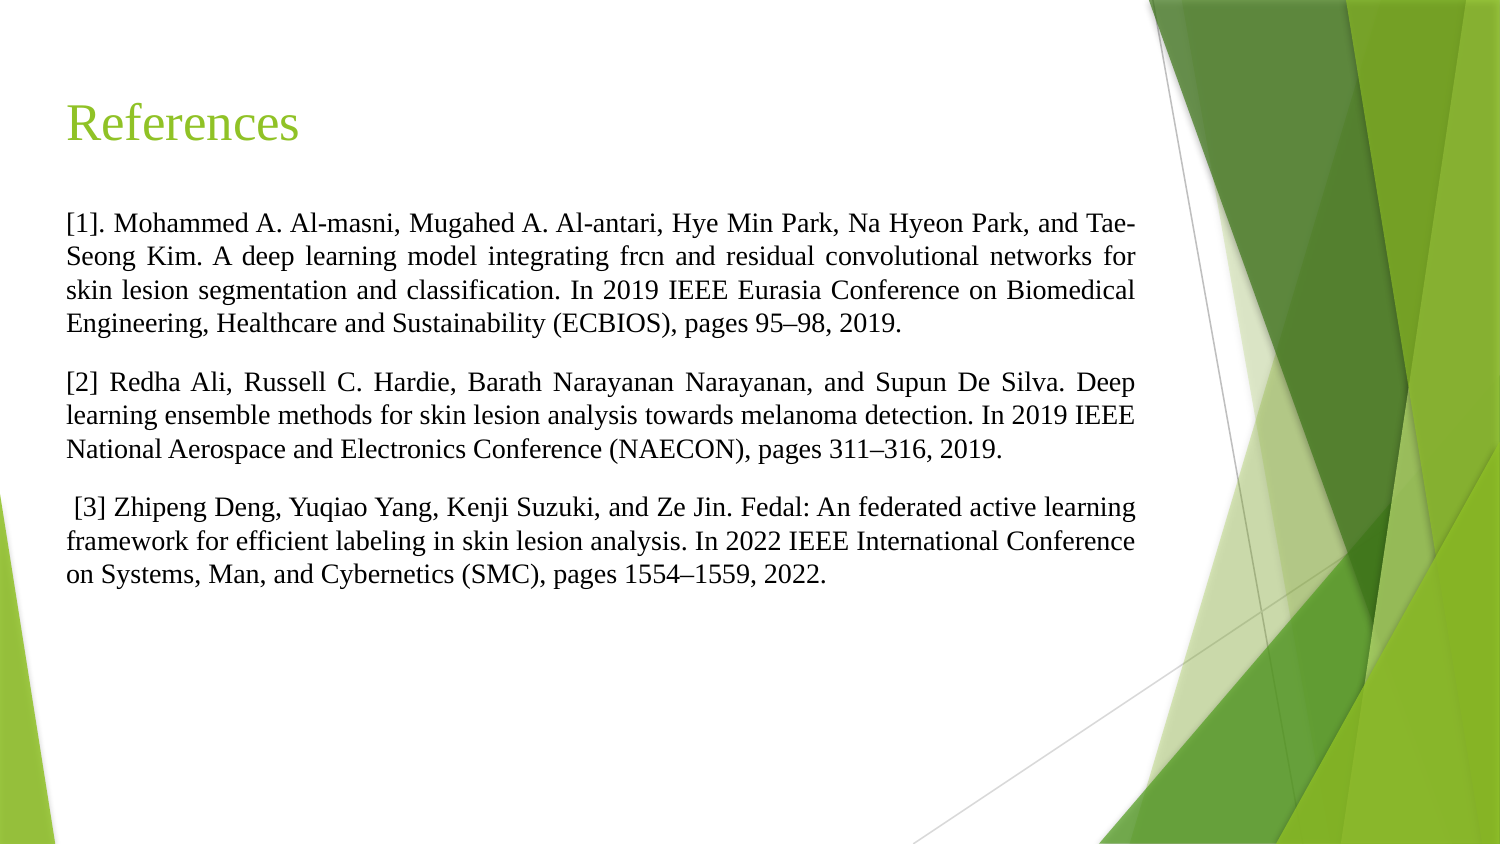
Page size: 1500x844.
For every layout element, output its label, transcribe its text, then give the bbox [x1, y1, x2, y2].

title References [51, 72, 1449, 167]
list [1]. Mohammed A. Al-masni, Mugahed A. Al-antari, Hye Min Park, Na Hyeon Park, and Tae-Seong Kim. A deep learning model integrating frcn and residual convolutional networks for skin lesion segmentation and classification. In 2019 IEEE Eurasia Conference on Biomedical Engineering, Healthcare and Sustainability (ECBIOS), pages 95–98, 2019. [2] Redha Ali, Russell C. Hardie, Barath Narayanan Narayanan, and Supun De Silva. Deep learning ensemble methods for skin lesion analysis towards melanoma detection. In 2019 IEEE National Aerospace and Electronics Conference (NAECON), pages 311–316, 2019. [3] Zhipeng Deng, Yuqiao Yang, Kenji Suzuki, and Ze Jin. Fedal: An federated active learning framework for efficient labeling in skin lesion analysis. In 2022 IEEE International Conference on Systems, Man, and Cybernetics (SMC), pages 1554–1559, 2022. [51, 189, 1153, 750]
